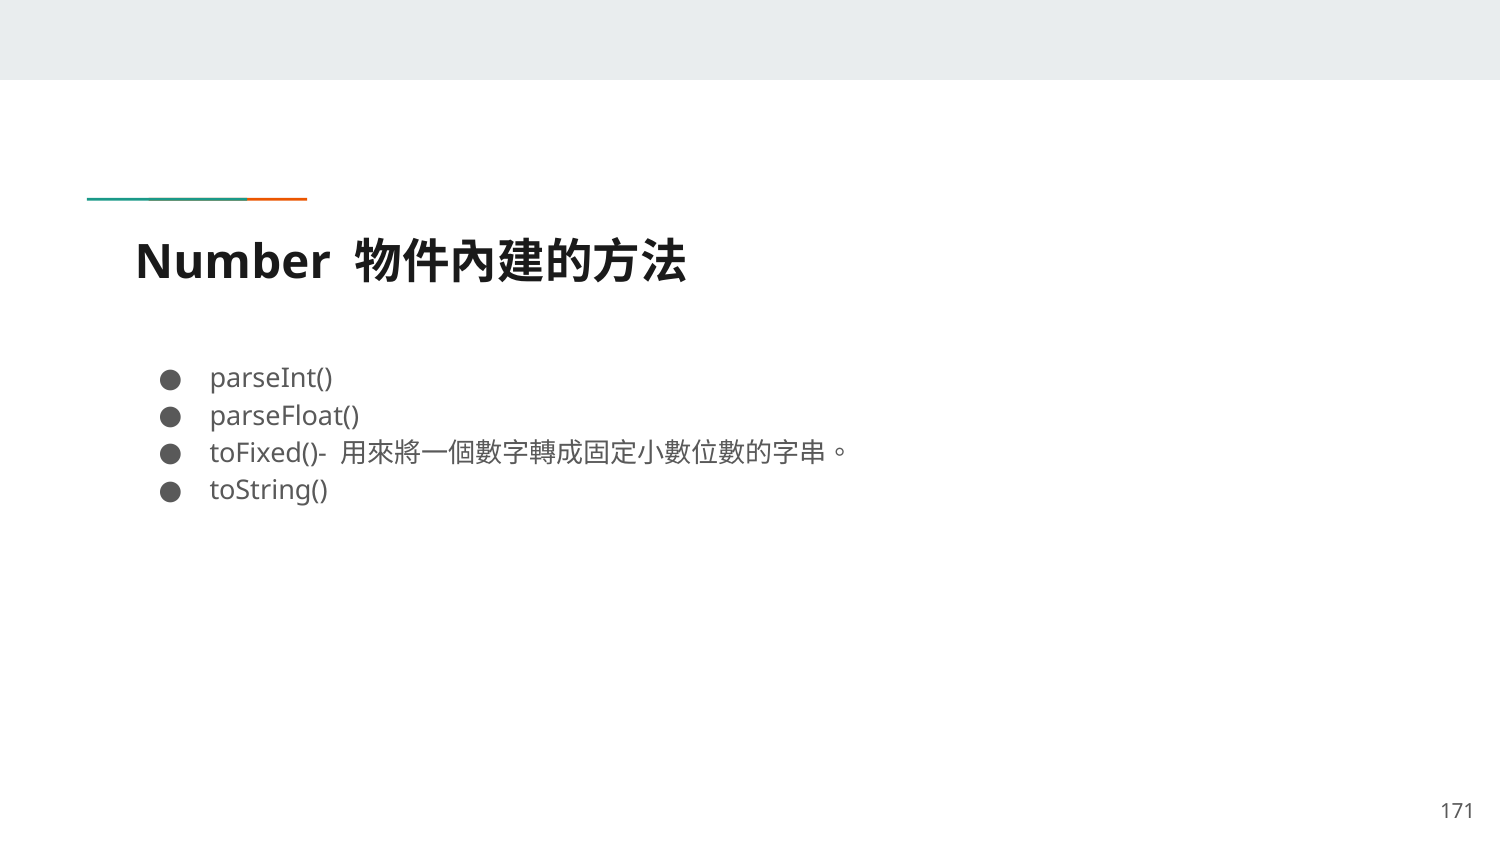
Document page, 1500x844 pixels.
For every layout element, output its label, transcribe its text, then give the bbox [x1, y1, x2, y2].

list parseInt() parseFloat() toFixed()- 用來將一個數字轉成固定小數位數的字串。 toString() [119, 341, 1381, 757]
slide_number ‹#› [1400, 779, 1491, 844]
title Number 物件內建的方法 [119, 216, 1381, 305]
